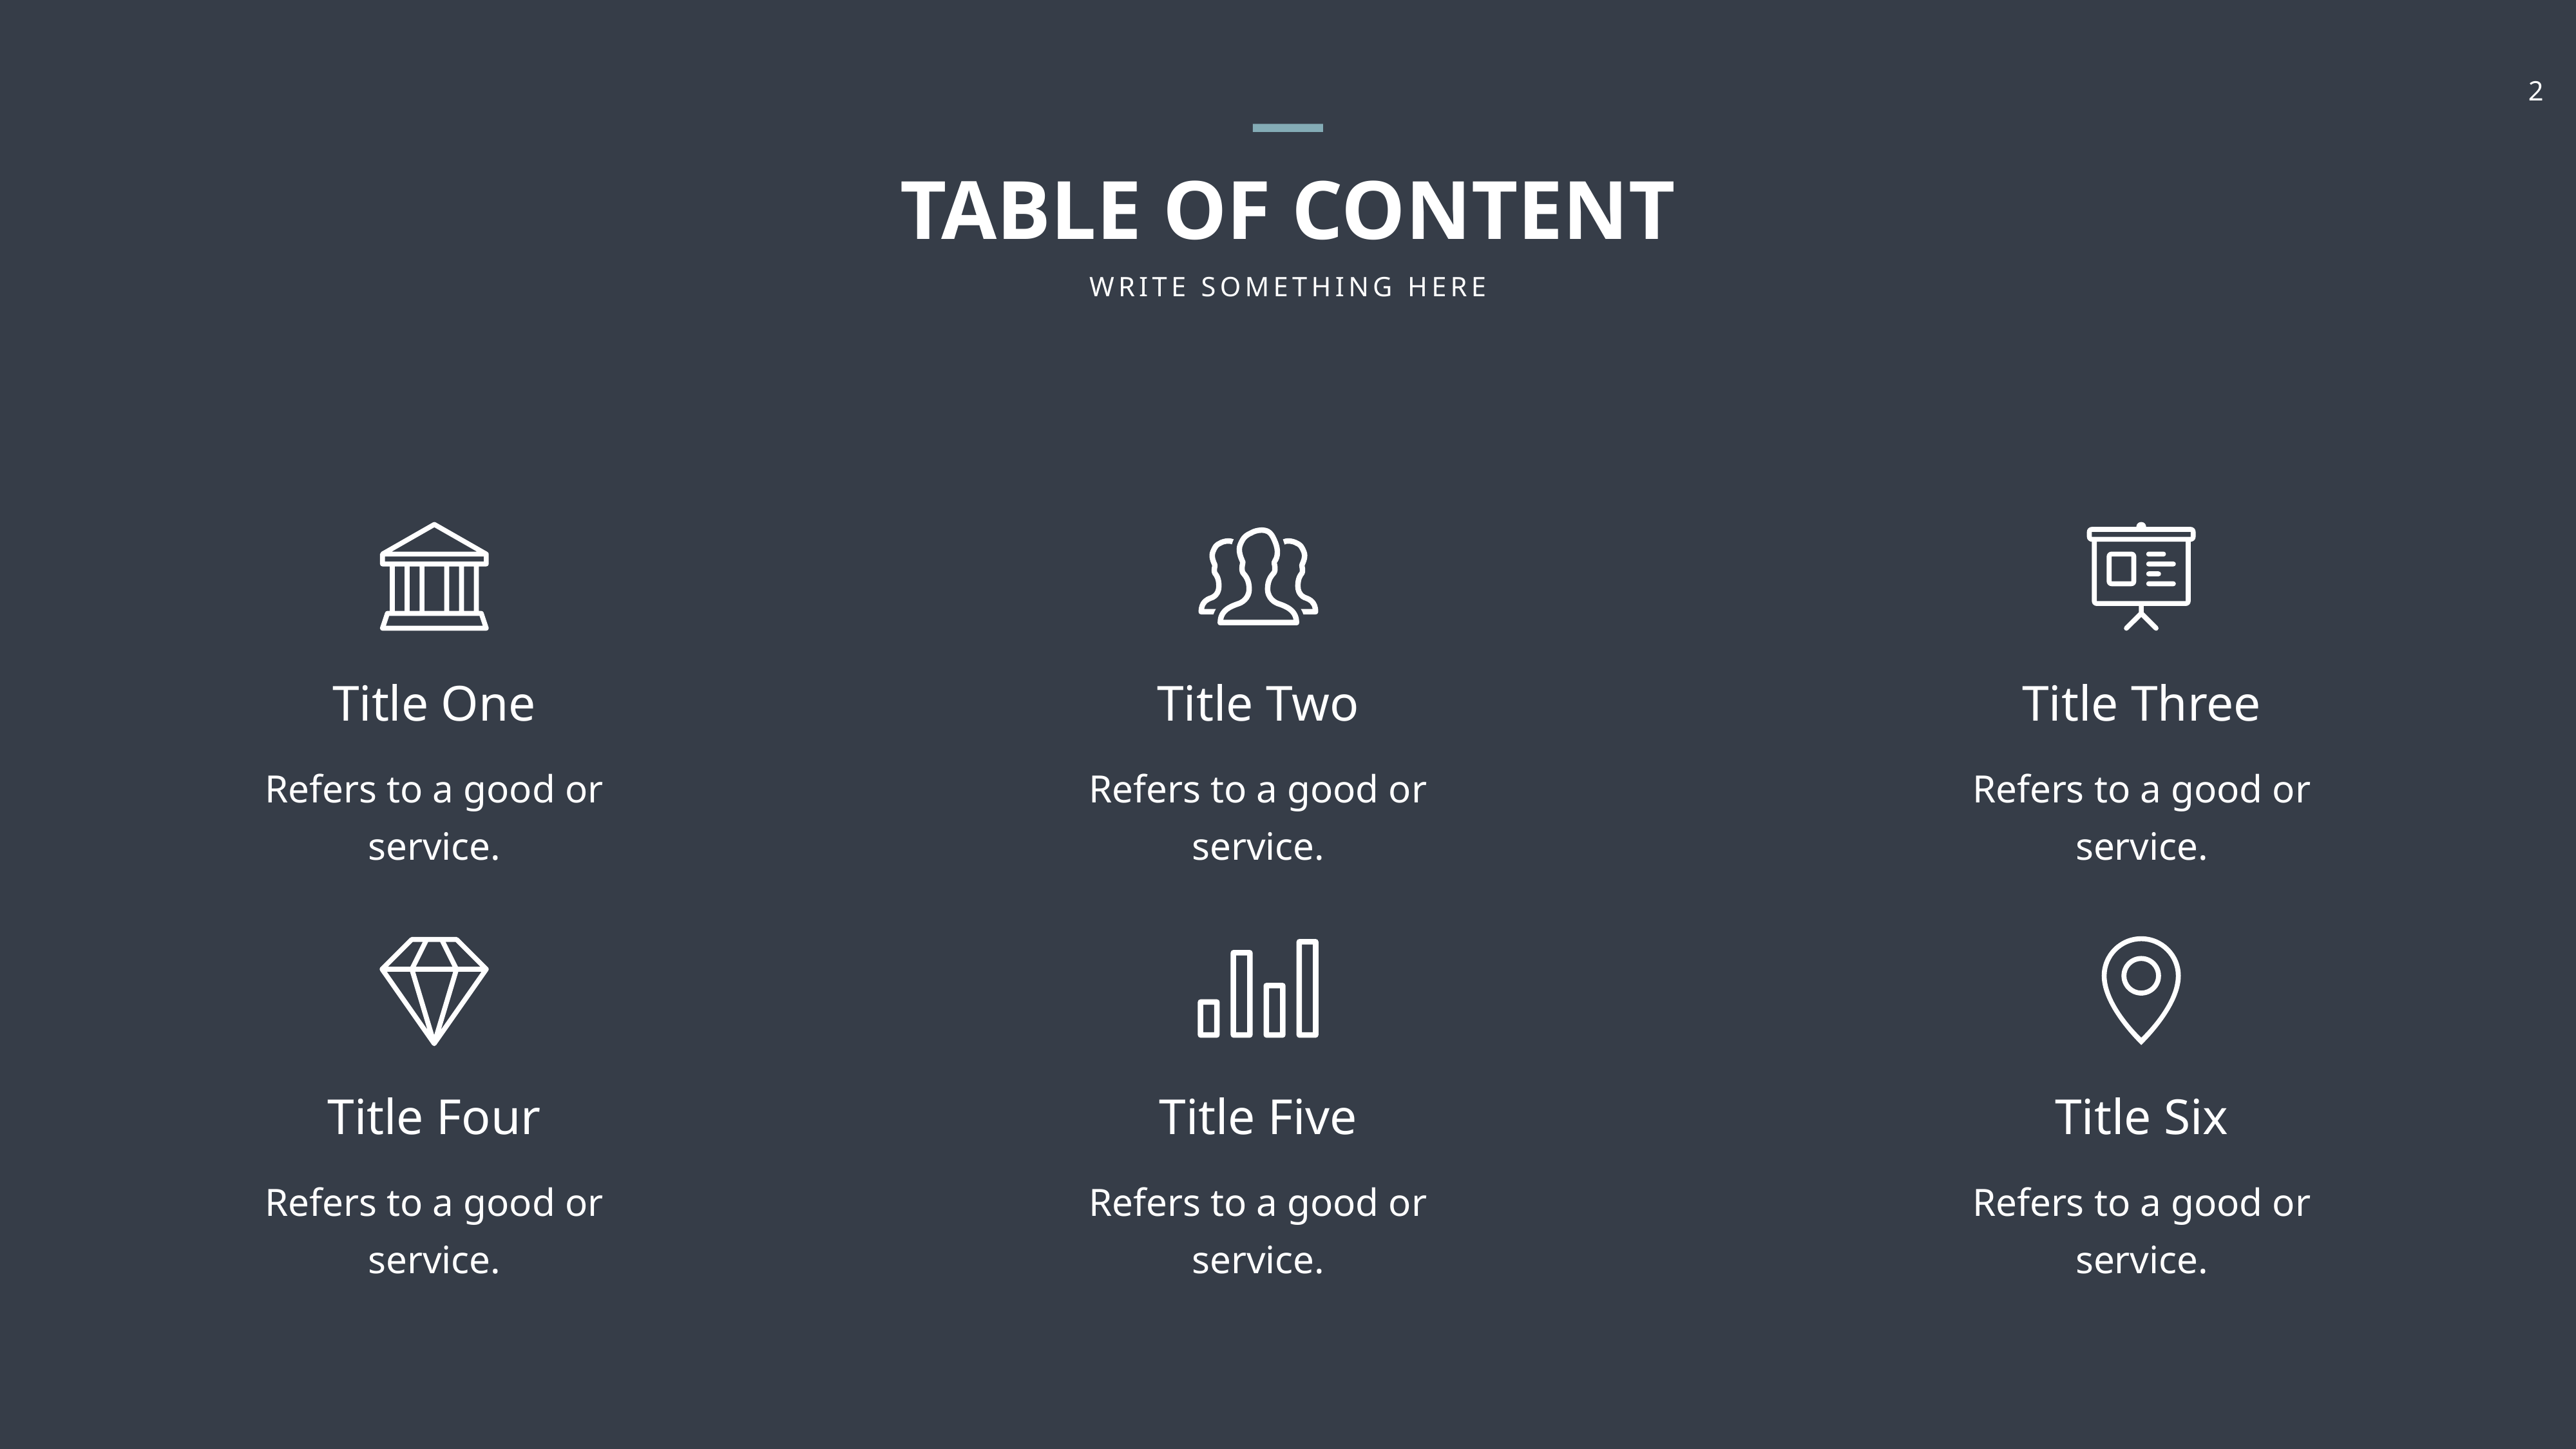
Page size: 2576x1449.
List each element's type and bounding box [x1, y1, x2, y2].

text_box [1217, 527, 1299, 625]
text_box [379, 936, 489, 1046]
text_box [1891, 668, 2392, 817]
text_box [184, 668, 685, 817]
text_box [1296, 939, 1319, 1038]
text_box [184, 1081, 685, 1231]
text_box [1007, 1081, 1509, 1231]
text_box [1230, 950, 1253, 1038]
text_box [1263, 983, 1286, 1038]
text_box [1198, 538, 1234, 615]
text_box [1283, 538, 1319, 615]
text_box [2086, 522, 2196, 631]
text_box [379, 522, 489, 631]
text_box [2101, 936, 2181, 1045]
text_box [1197, 999, 1220, 1038]
text_box [884, 124, 1692, 308]
text_box [1007, 668, 1509, 817]
text_box [1891, 1081, 2392, 1231]
